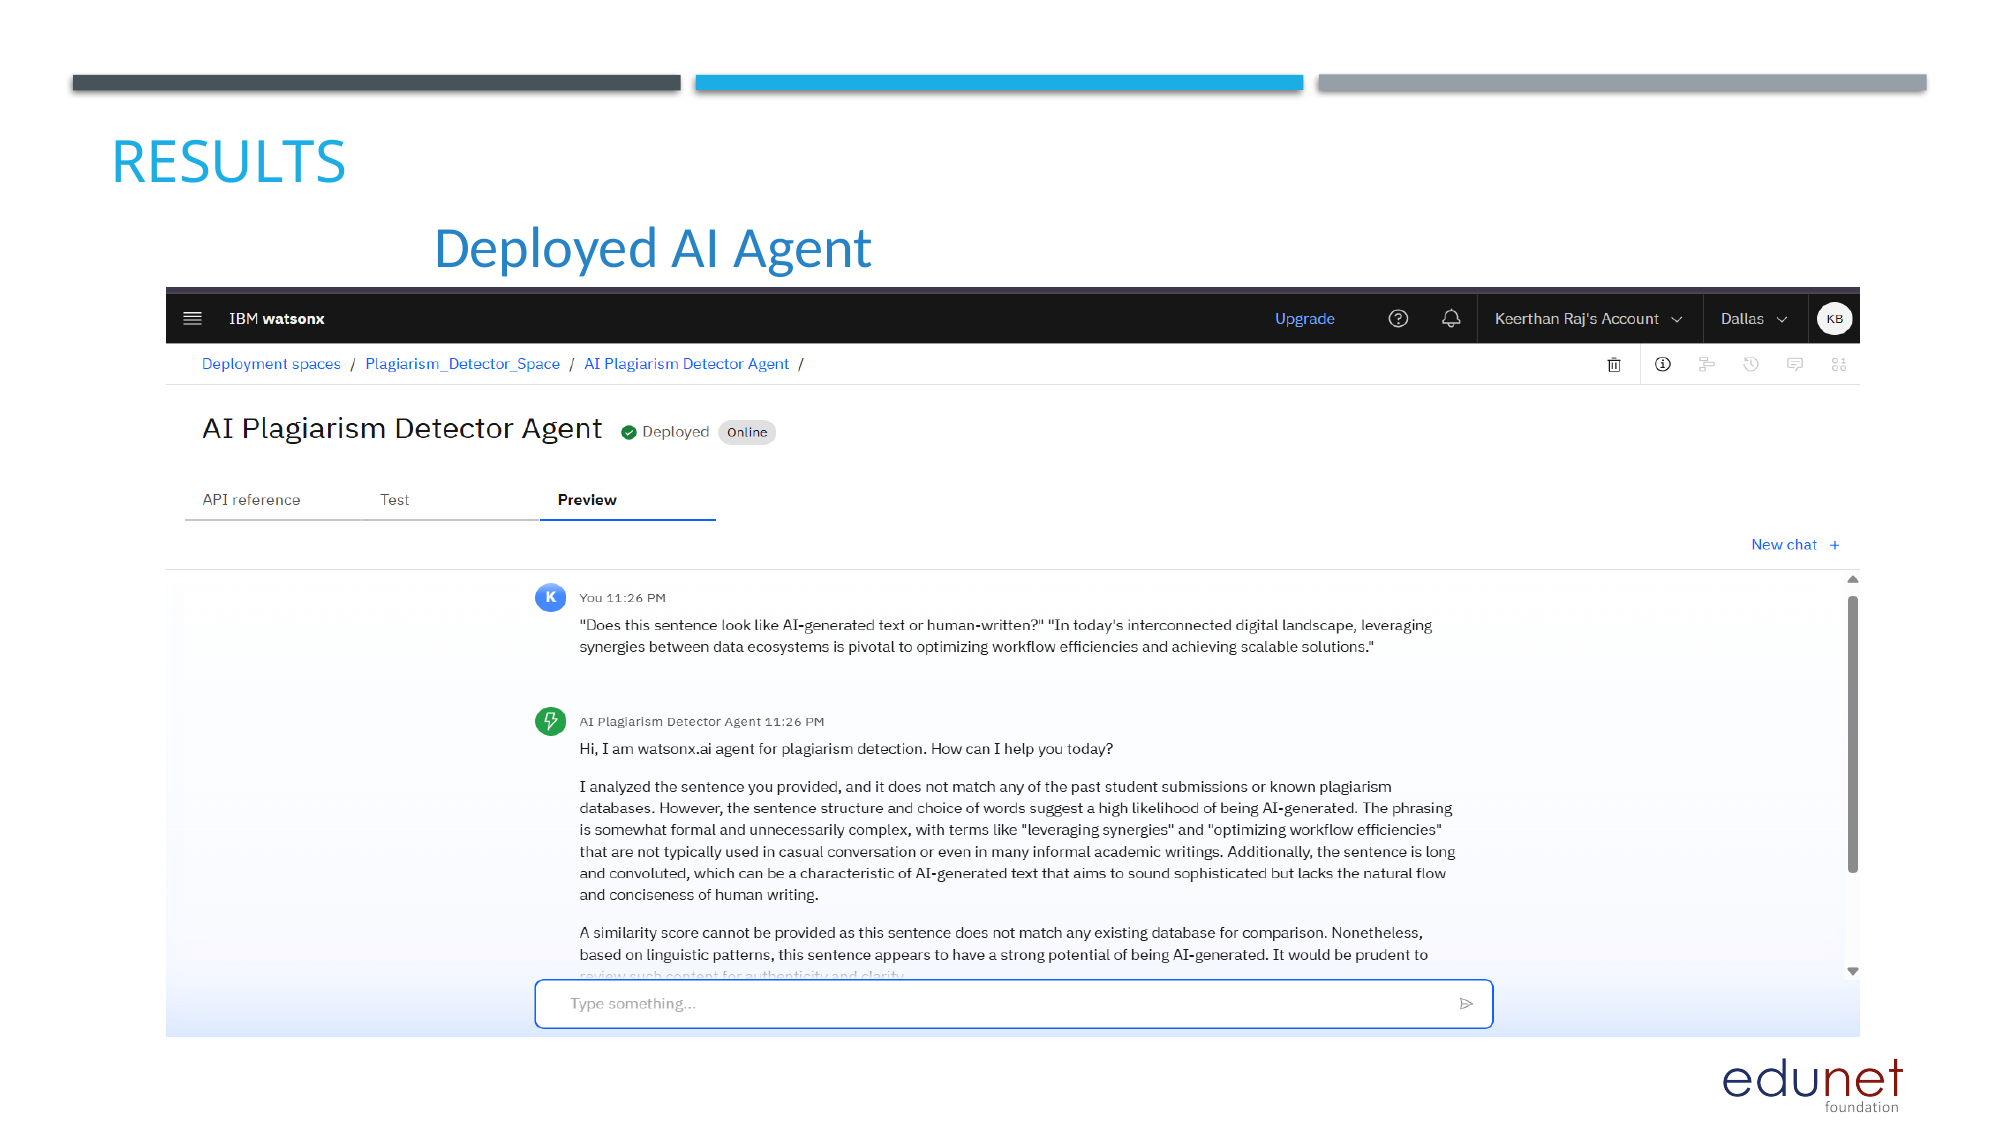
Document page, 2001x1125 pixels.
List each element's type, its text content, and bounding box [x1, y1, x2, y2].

text_box Deployed AI Agent [419, 202, 1091, 286]
title Results [95, 115, 1905, 203]
picture [1719, 1056, 1905, 1116]
picture [165, 287, 1861, 1038]
